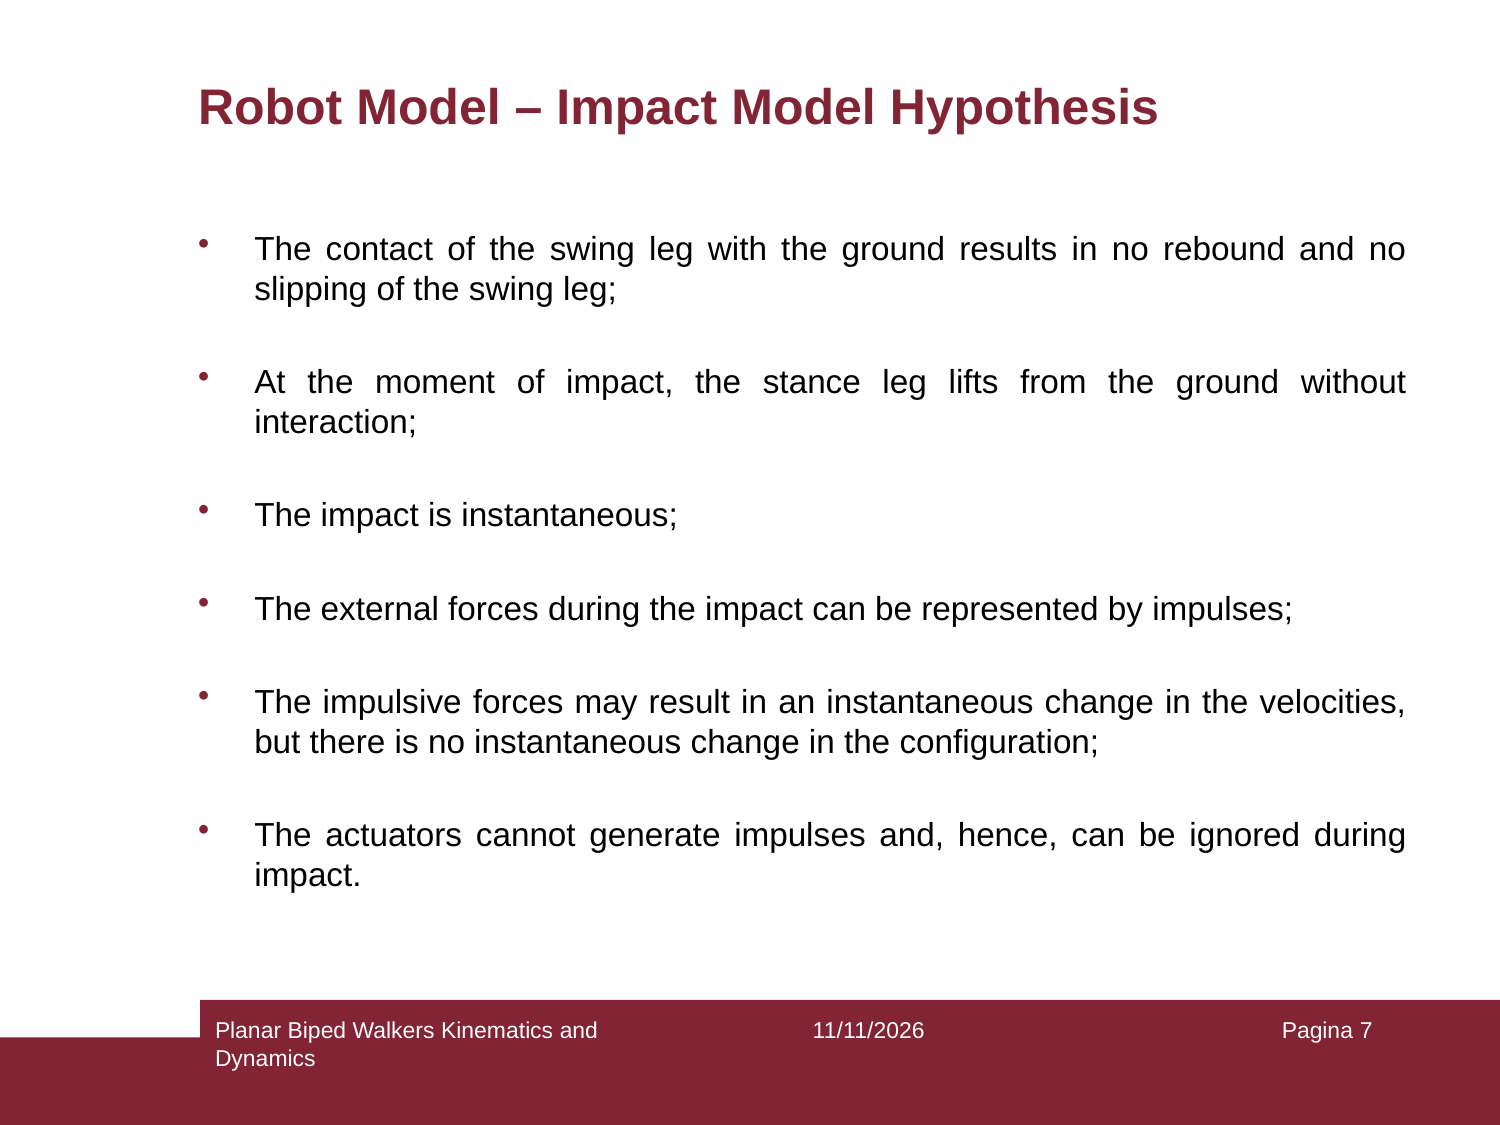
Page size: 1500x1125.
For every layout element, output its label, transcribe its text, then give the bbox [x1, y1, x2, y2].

list The contact of the swing leg with the ground results in no rebound and no slipping of the swing leg; At the moment of impact, the stance leg lifts from the ground without interaction; The impact is instantaneous; The external forces during the impact can be represented by impulses; The impulsive forces may result in an instantaneous change in the velocities, but there is no instantaneous change in the configuration; The actuators cannot generate impulses and, hence, can be ignored during impact. [183, 219, 1424, 1024]
footer Planar Biped Walkers Kinematics and Dynamics [200, 1008, 675, 1084]
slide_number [712, 1008, 1025, 1084]
slide_number Pagina 7 [1074, 1008, 1388, 1084]
title Robot Model – Impact Model Hypothesis [183, 67, 1424, 150]
